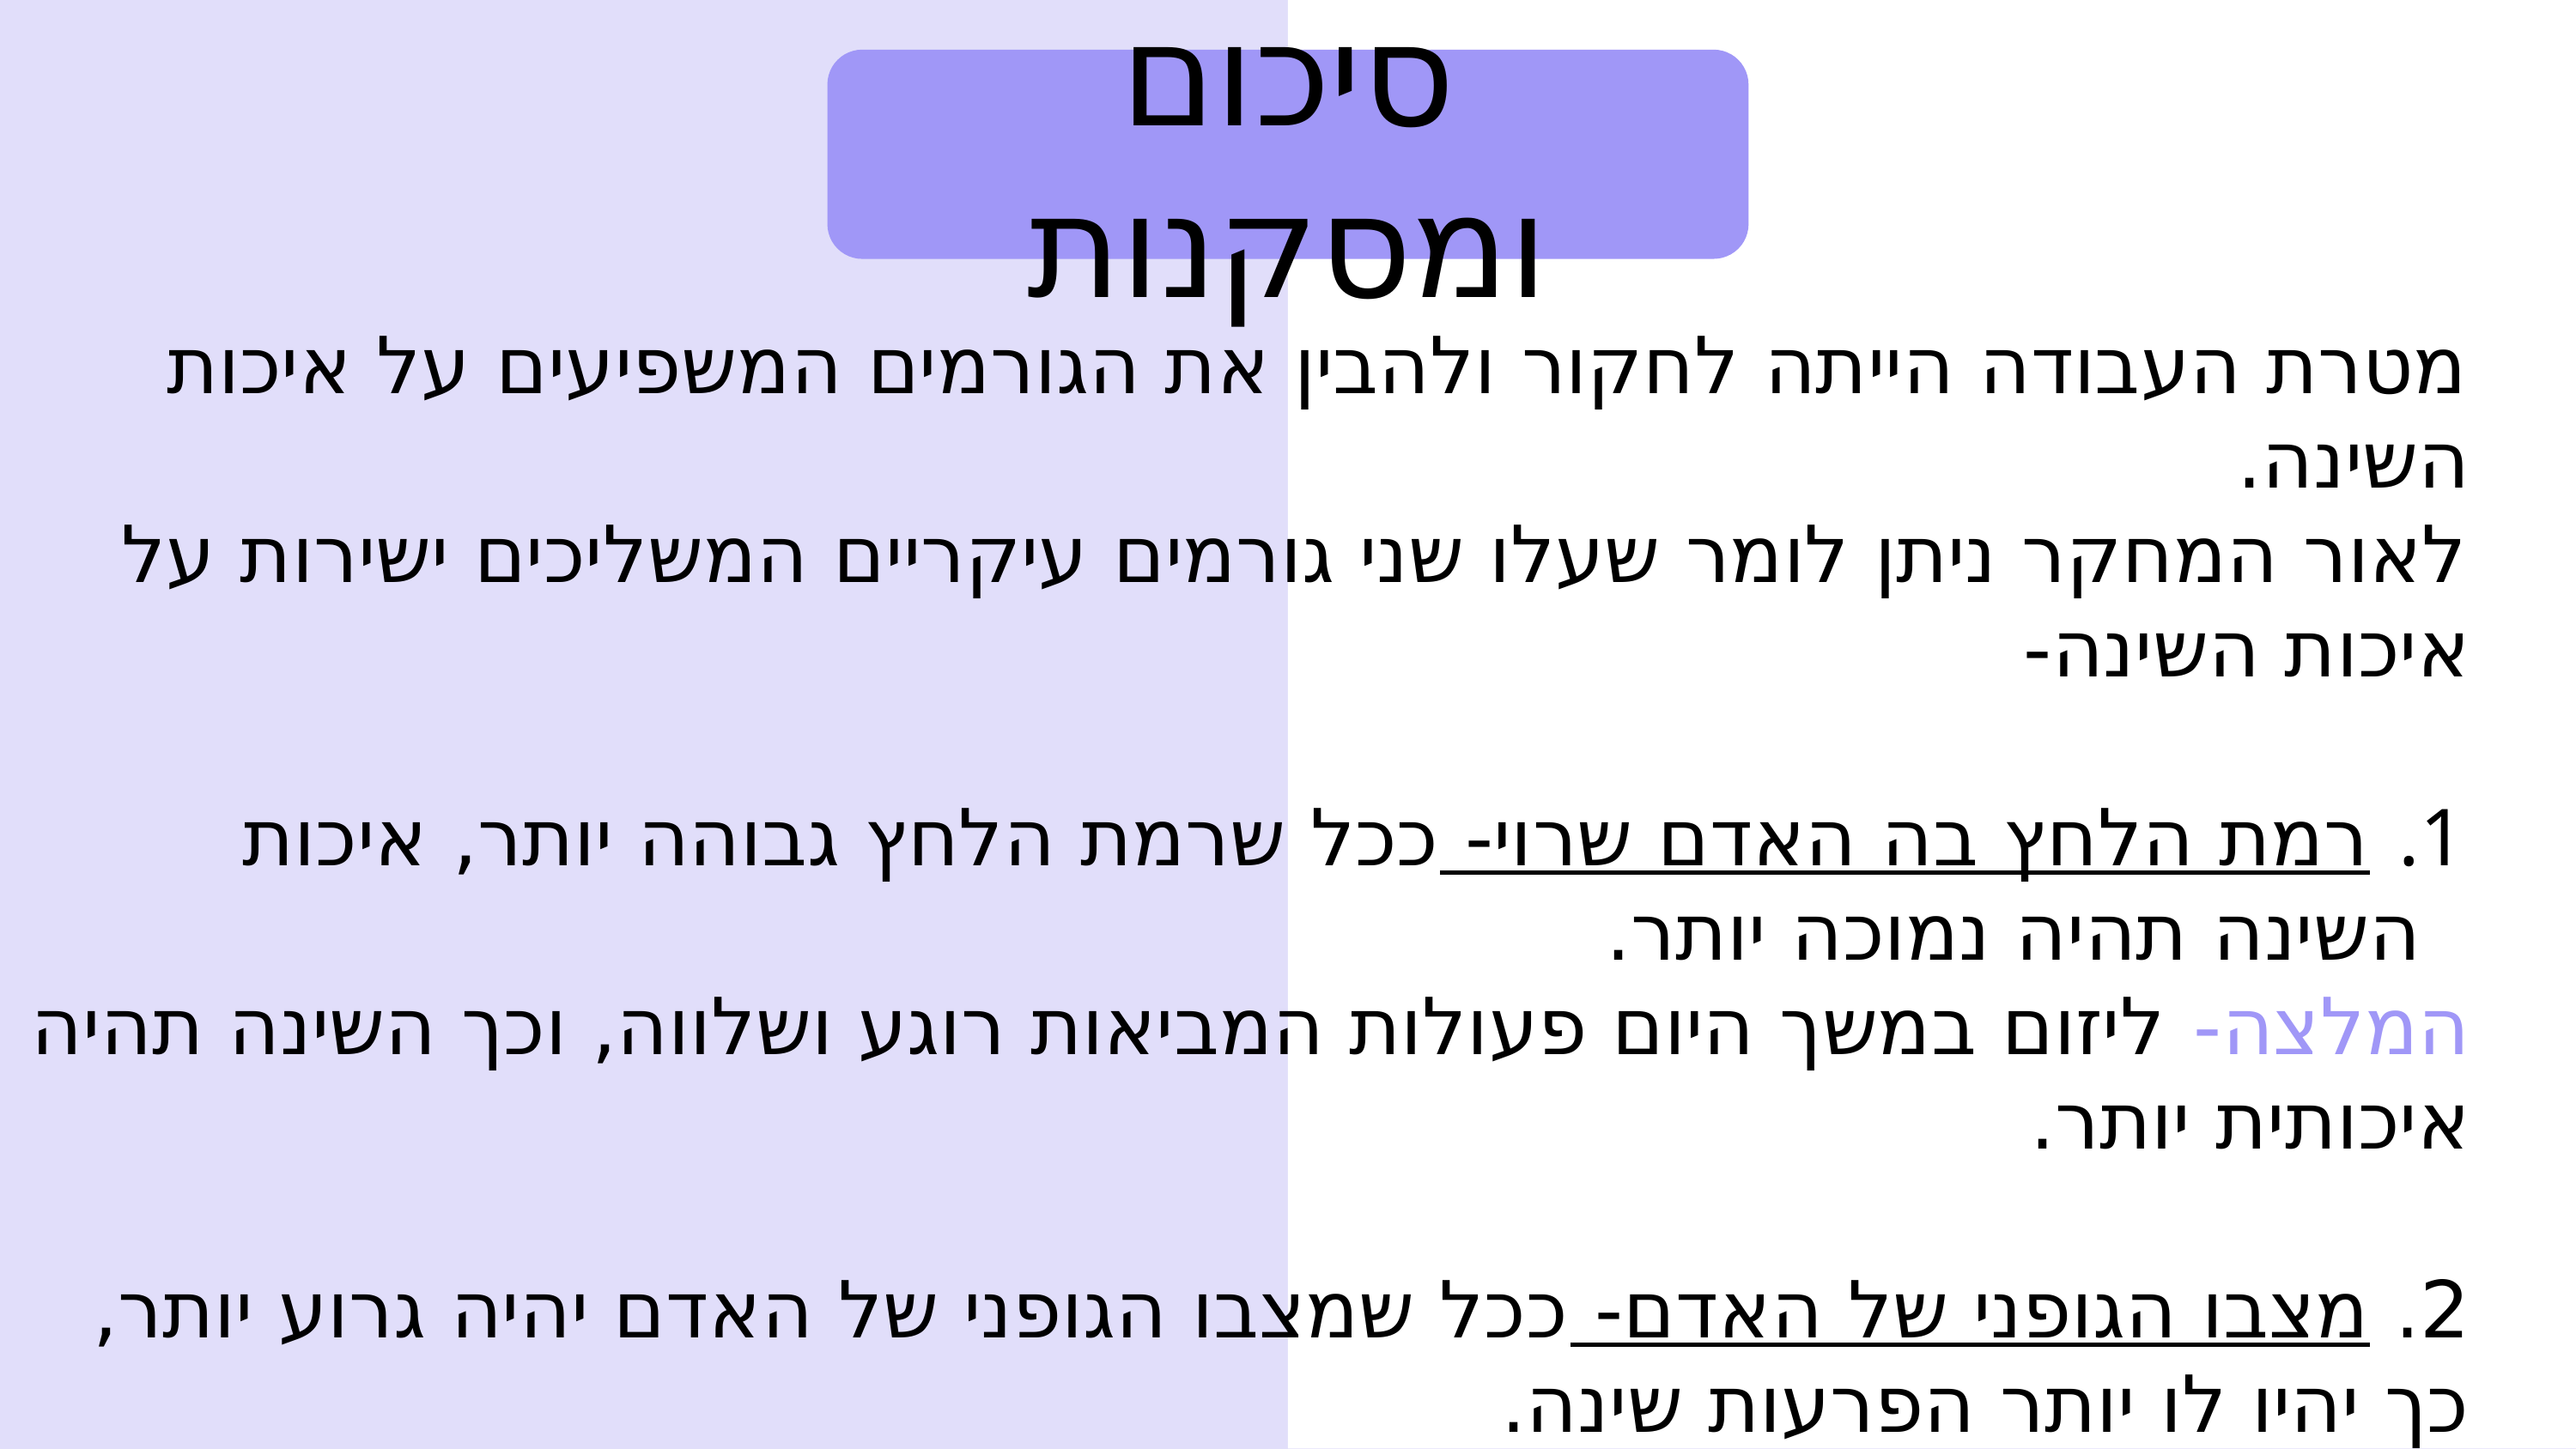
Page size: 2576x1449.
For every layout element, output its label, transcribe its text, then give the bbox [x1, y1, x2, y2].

text_box סיכום ומסקנות [825, 47, 1751, 261]
text_box [1287, 0, 2576, 1449]
text_box מטרת העבודה הייתה לחקור ולהבין את הגורמים המשפיעים על איכות השינה. לאור המחקר ניתן לומר שעלו שני גורמים עיקריים המשליכים ישירות על איכות השינה- רמת הלחץ בה האדם שרוי- ככל שרמת הלחץ גבוהה יותר, איכות השינה תהיה נמוכה יותר. המלצה- ליזום במשך היום פעולות המביאות רוגע ושלווה, וכך השינה תהיה איכותית יותר. 2. מצבו הגופני של האדם- ככל שמצבו הגופני של האדם יהיה גרוע יותר, כך יהיו לו יותר הפרעות שינה. המלצה- לעסוק הרבה בפעילות גופנית ולאכול באופן מחושב, ע"מ להחזיר את הגוף לאיזון אותו הוא צריך. [0, 308, 2483, 1449]
